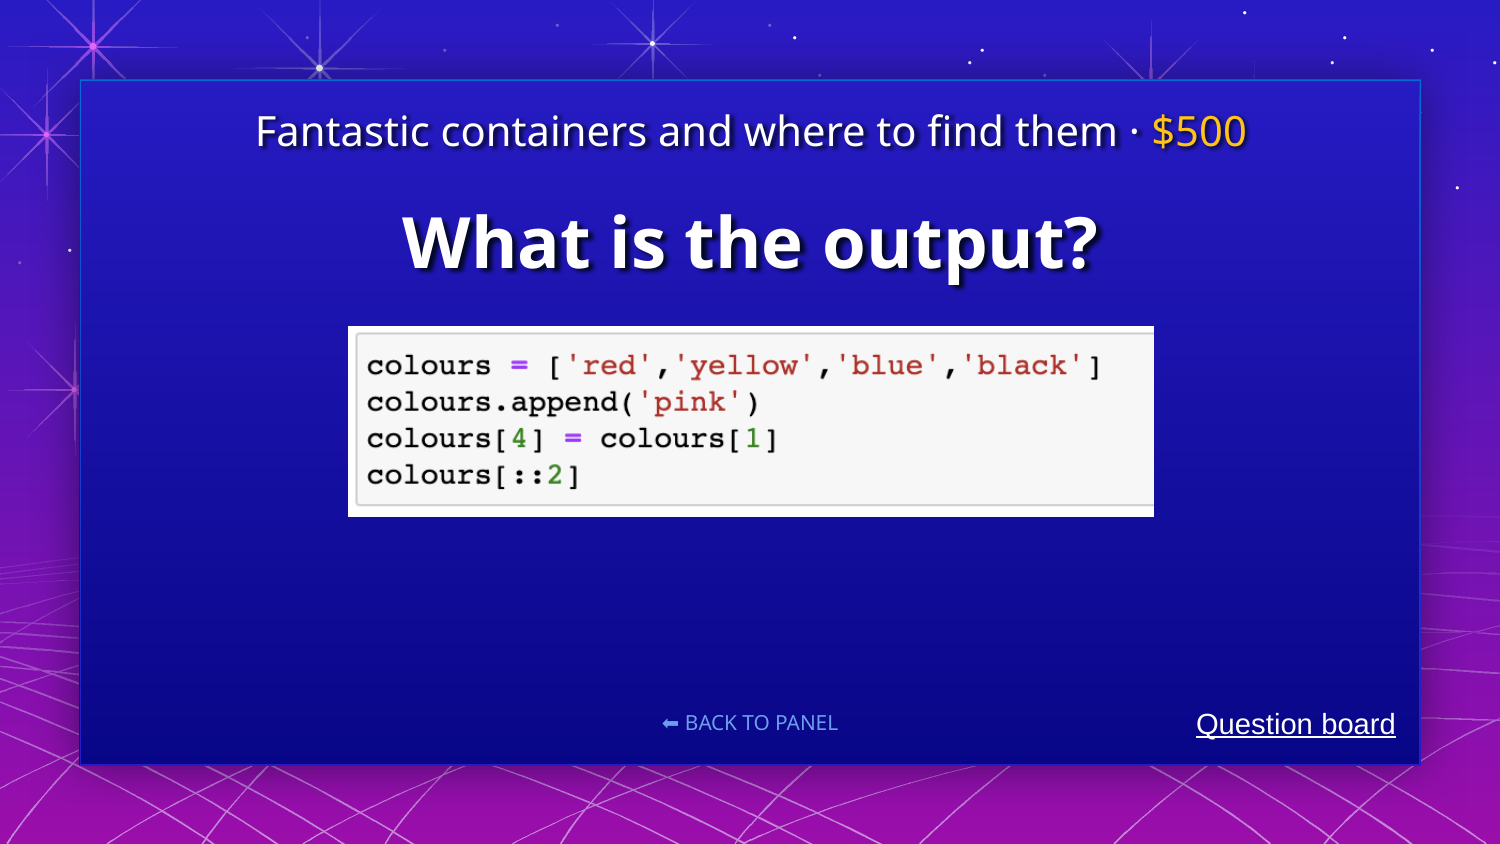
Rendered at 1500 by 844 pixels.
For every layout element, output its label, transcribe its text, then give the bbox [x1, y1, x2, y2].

subtitle Fantastic containers and where to find them · $500 [170, 105, 1332, 178]
text_box Question board [1181, 698, 1429, 748]
title What is the output? [170, 178, 1333, 495]
title What is the output? [170, 0, 1333, 105]
picture [347, 326, 1155, 518]
